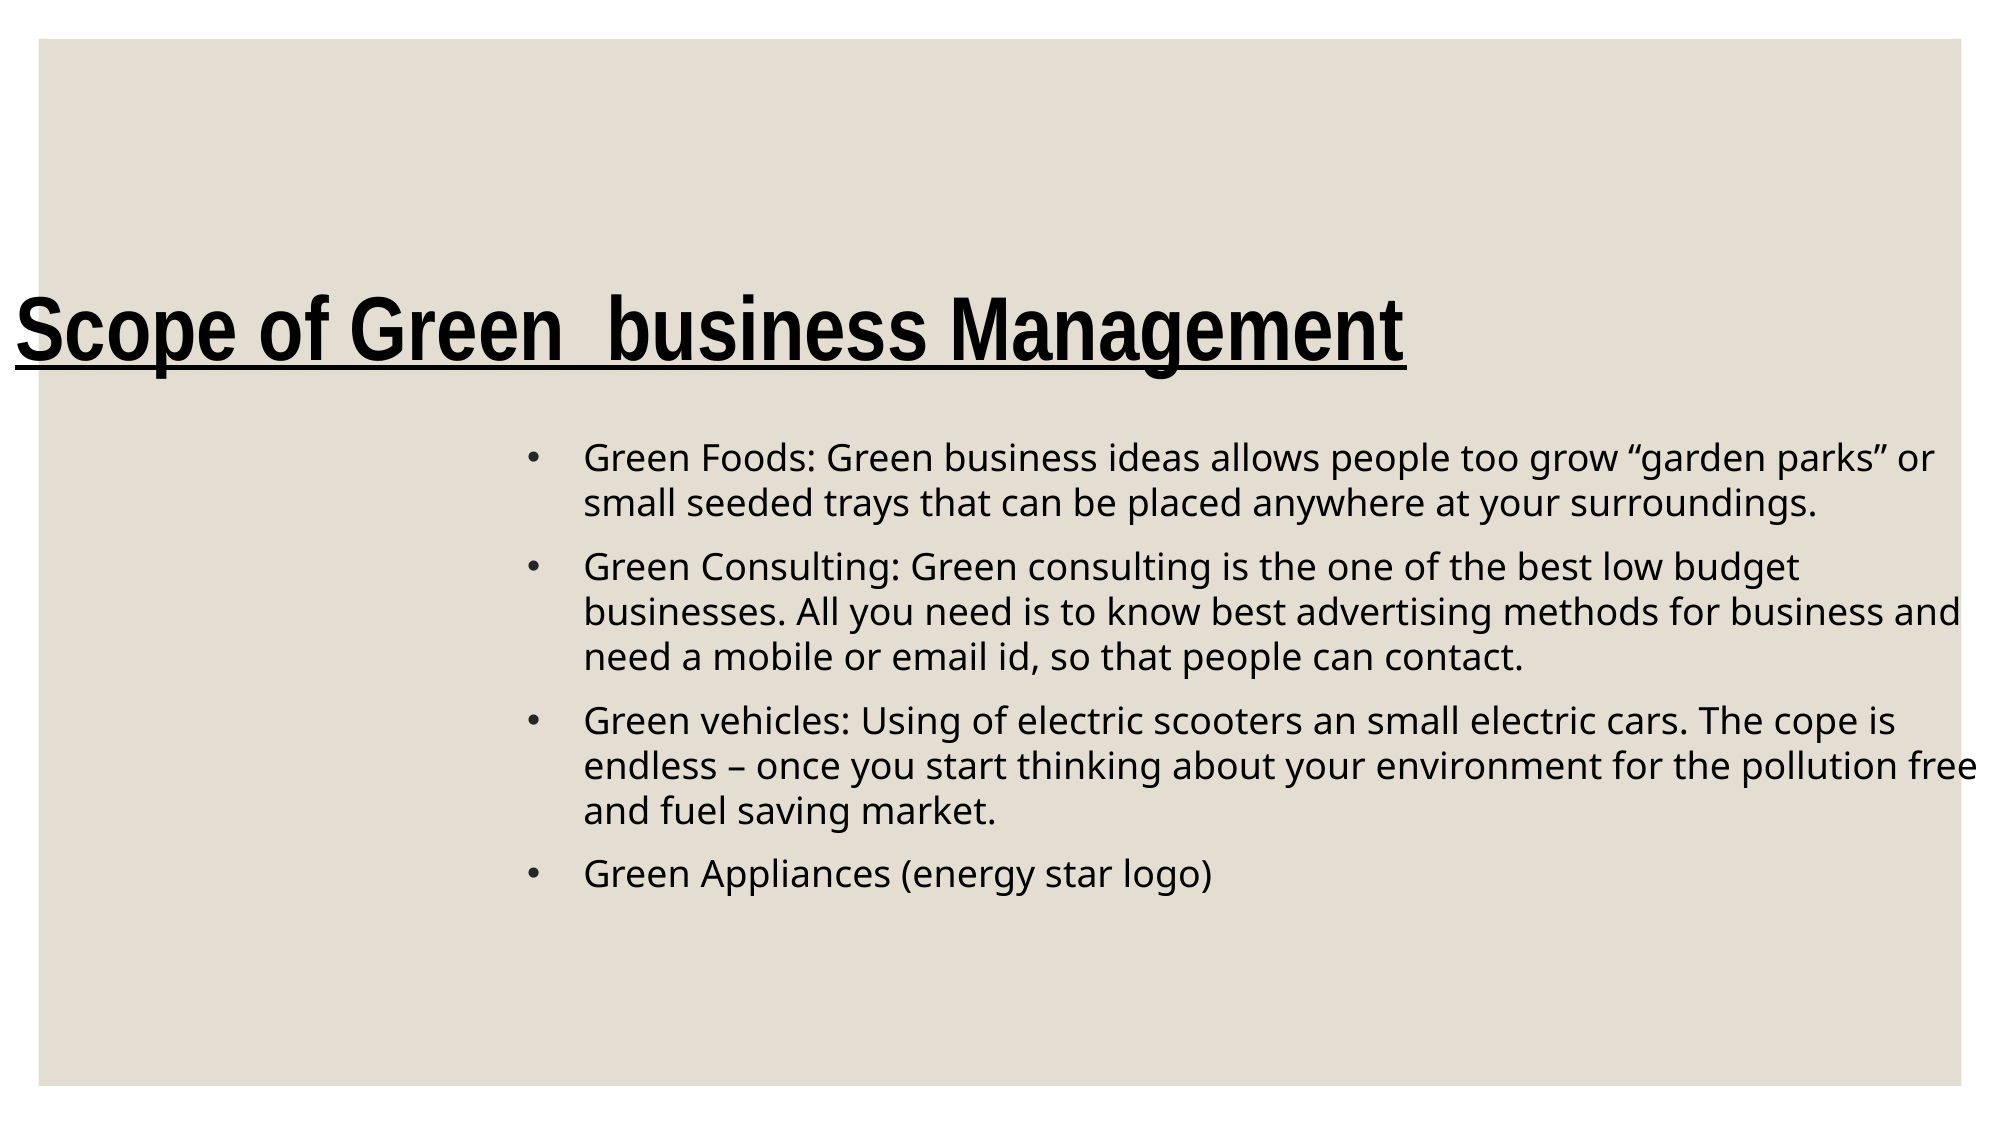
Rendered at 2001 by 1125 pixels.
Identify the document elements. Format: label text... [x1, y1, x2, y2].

title Scope of Green business Management [0, 274, 1488, 388]
subtitle Green Foods: Green business ideas allows people too grow “garden parks” or small seeded trays that can be placed anywhere at your surroundings. Green Consulting: Green consulting is the one of the best low budget businesses. All you need is to know best advertising methods for business and need a mobile or email id, so that people can contact. Green vehicles: Using of electric scooters an small electric cars. The cope is endless – once you start thinking about your environment for the pollution free and fuel saving market. Green Appliances (energy star logo) [512, 426, 2000, 942]
